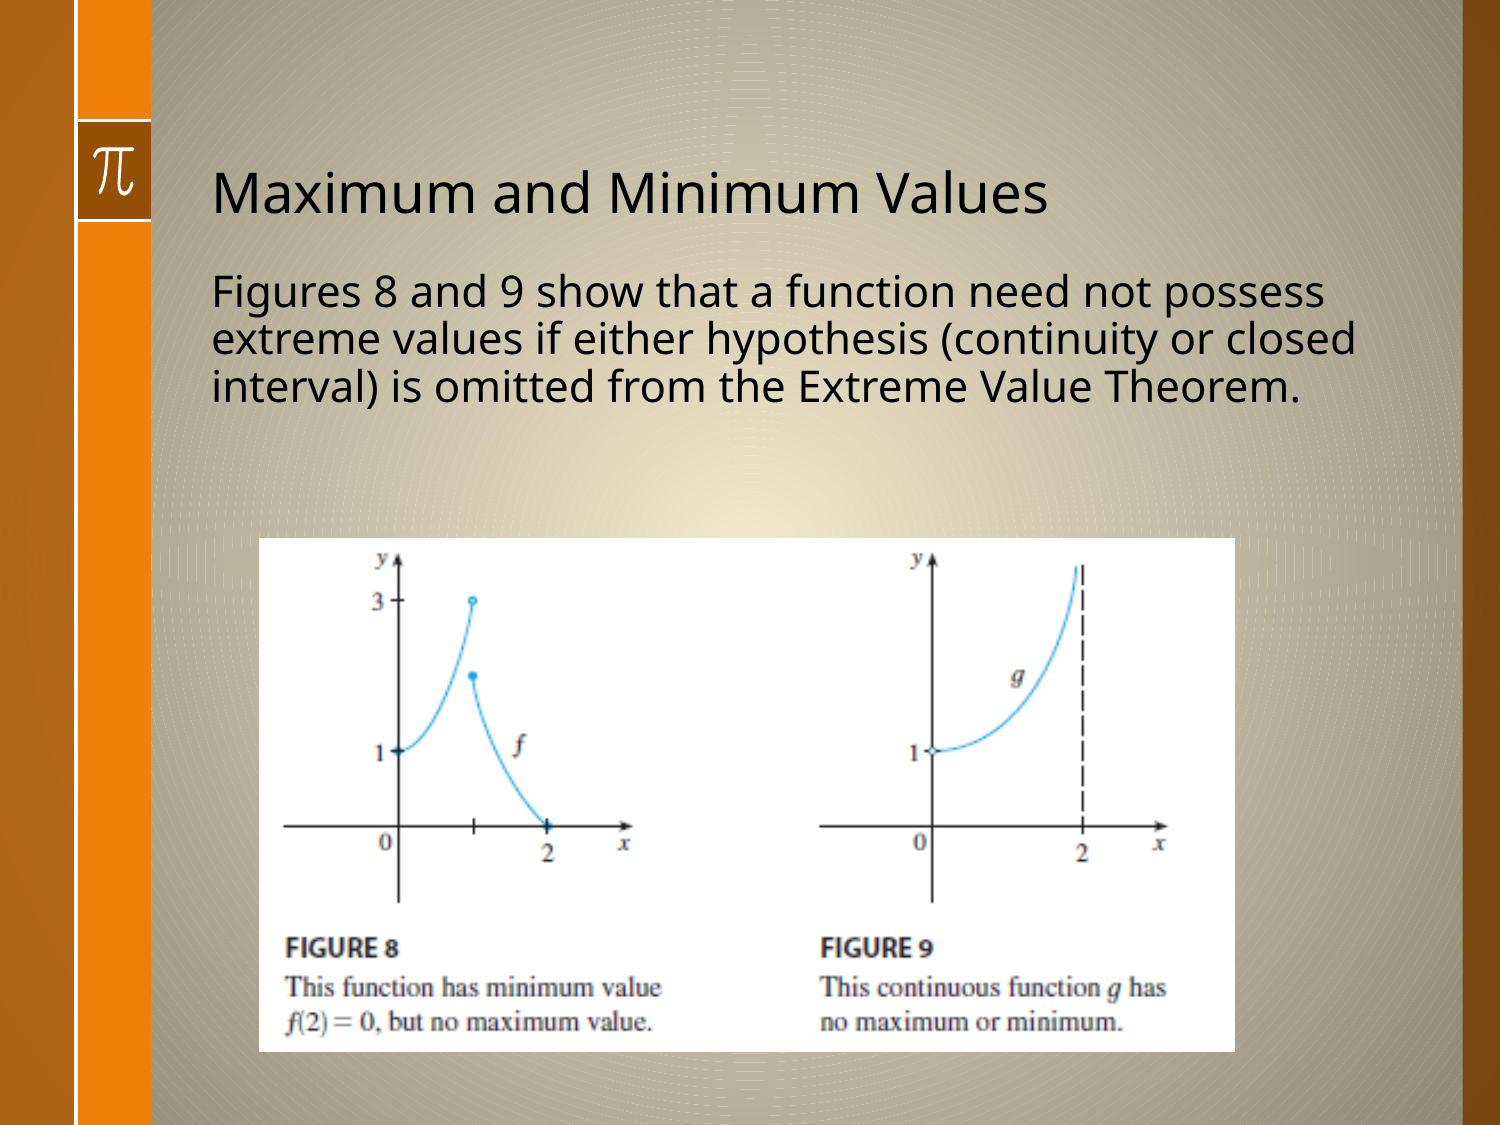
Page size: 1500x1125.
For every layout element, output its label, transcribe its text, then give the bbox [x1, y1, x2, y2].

list Figures 8 and 9 show that a function need not possess extreme values if either hypothesis (continuity or closed interval) is omitted from the Extreme Value Theorem. [196, 262, 1400, 1013]
title Maximum and Minimum Values [196, 29, 1400, 233]
picture [259, 538, 1235, 1052]
